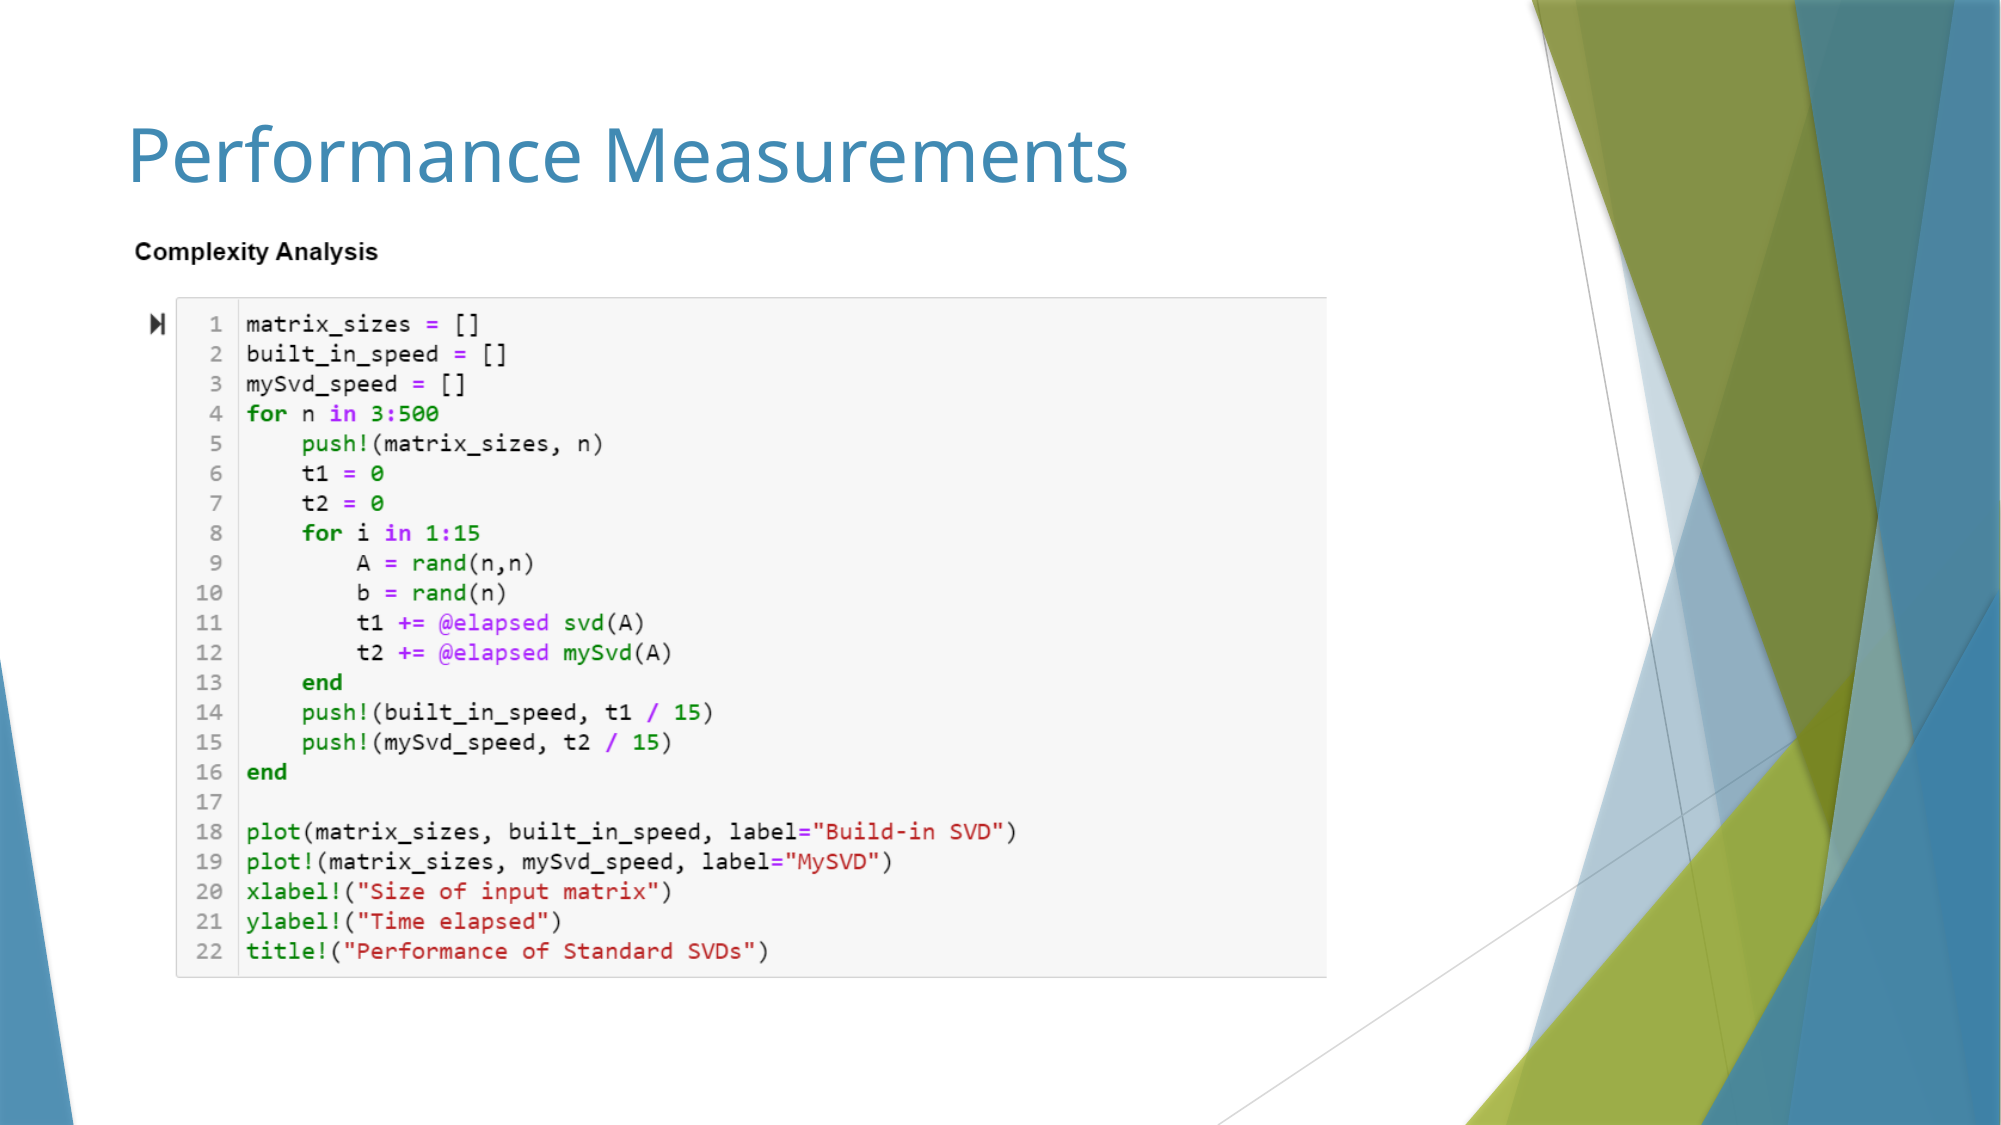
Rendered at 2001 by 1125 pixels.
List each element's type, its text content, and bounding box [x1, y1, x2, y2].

title Performance Measurements [111, 99, 1522, 317]
picture [110, 207, 1328, 999]
